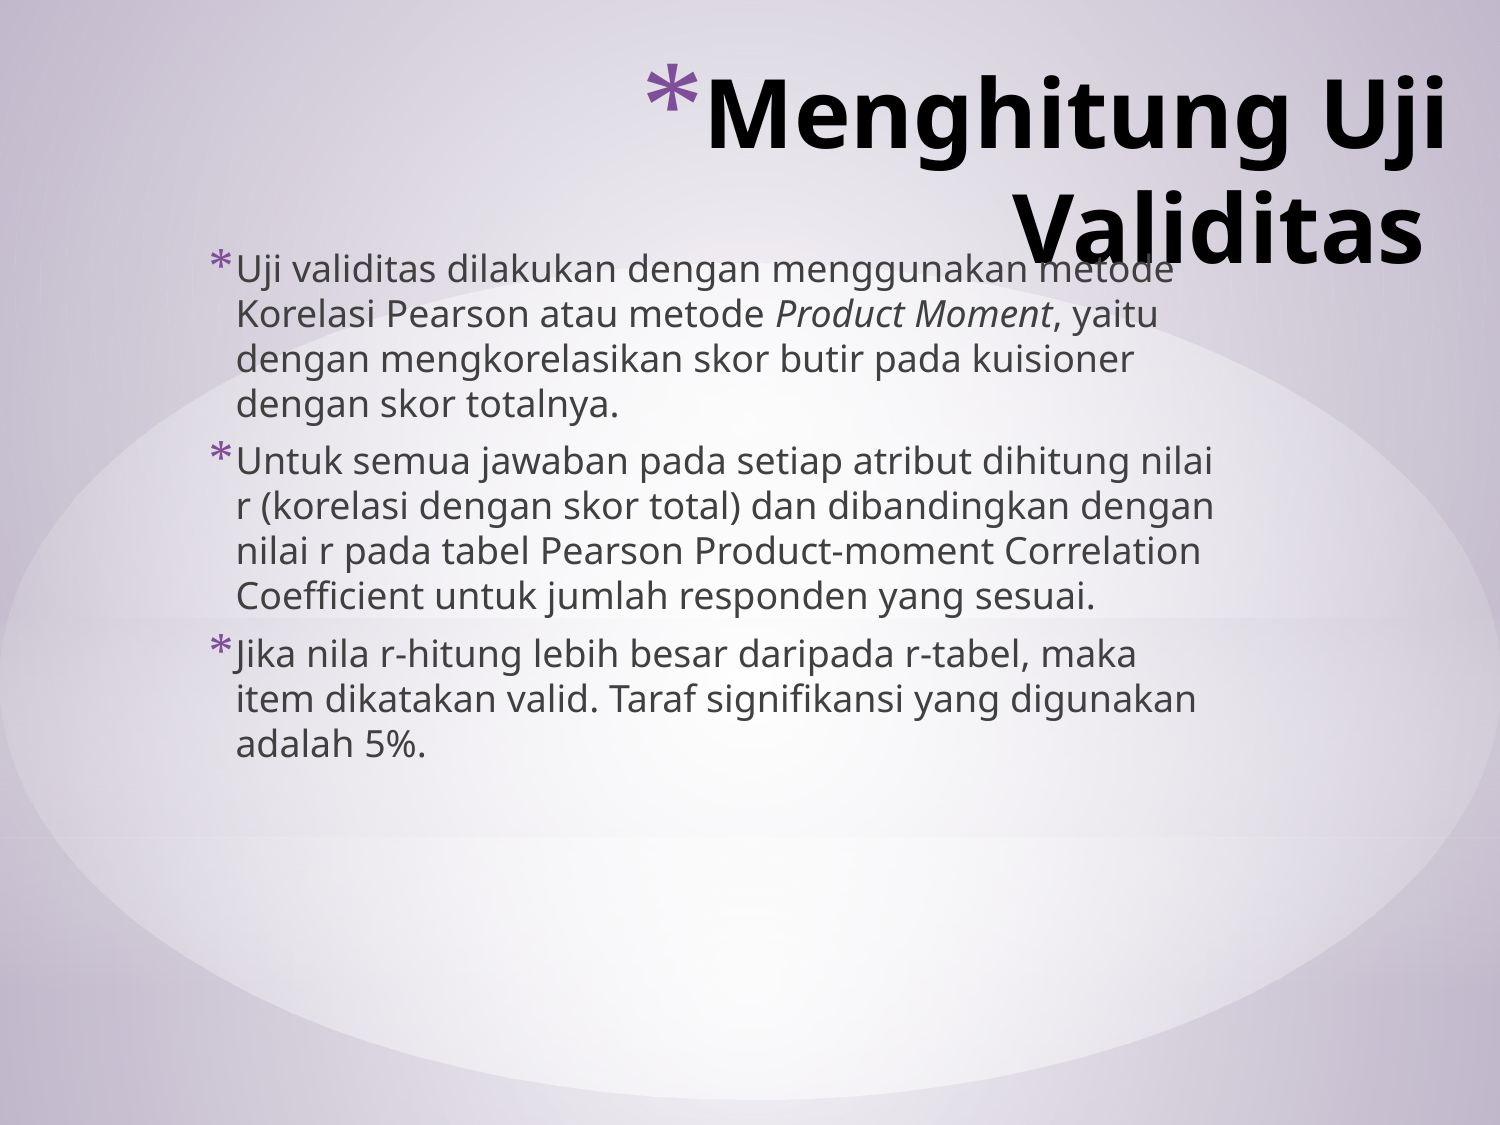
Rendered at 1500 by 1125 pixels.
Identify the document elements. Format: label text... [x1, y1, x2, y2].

title Menghitung Uji Validitas [235, 45, 1466, 233]
list Uji validitas dilakukan dengan menggunakan metode Korelasi Pearson atau metode Product Moment, yaitu dengan mengkorelasikan skor butir pada kuisioner dengan skor totalnya. Untuk semua jawaban pada setiap atribut dihitung nilai r (korelasi dengan skor total) dan dibandingkan dengan nilai r pada tabel Pearson Product-moment Correlation Coefficient untuk jumlah responden yang sesuai. Jika nila r-hitung lebih besar daripada r-tabel, maka item dikatakan valid. Taraf signifikansi yang digunakan adalah 5%. [187, 237, 1238, 808]
